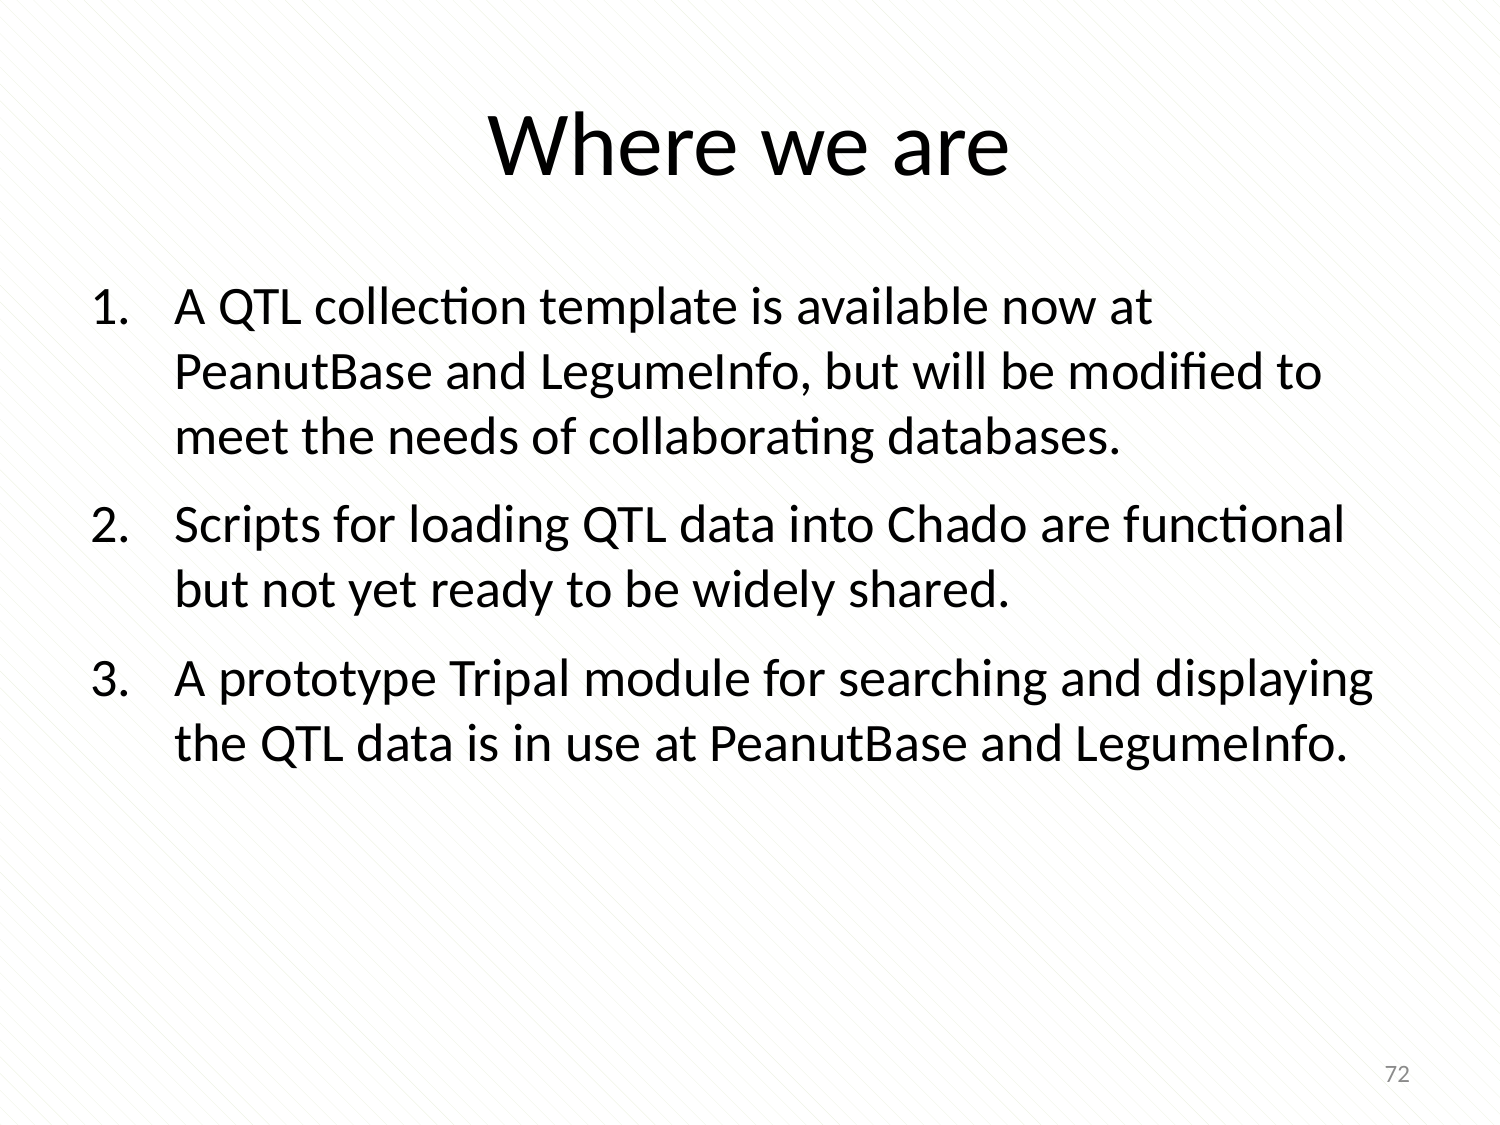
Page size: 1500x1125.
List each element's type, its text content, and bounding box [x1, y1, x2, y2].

title Where we are [75, 45, 1425, 233]
slide_number 72 [1074, 1042, 1425, 1103]
list A QTL collection template is available now at PeanutBase and LegumeInfo, but will be modified to meet the needs of collaborating databases. Scripts for loading QTL data into Chado are functional but not yet ready to be widely shared. A prototype Tripal module for searching and displaying the QTL data is in use at PeanutBase and LegumeInfo. [75, 262, 1425, 1005]
